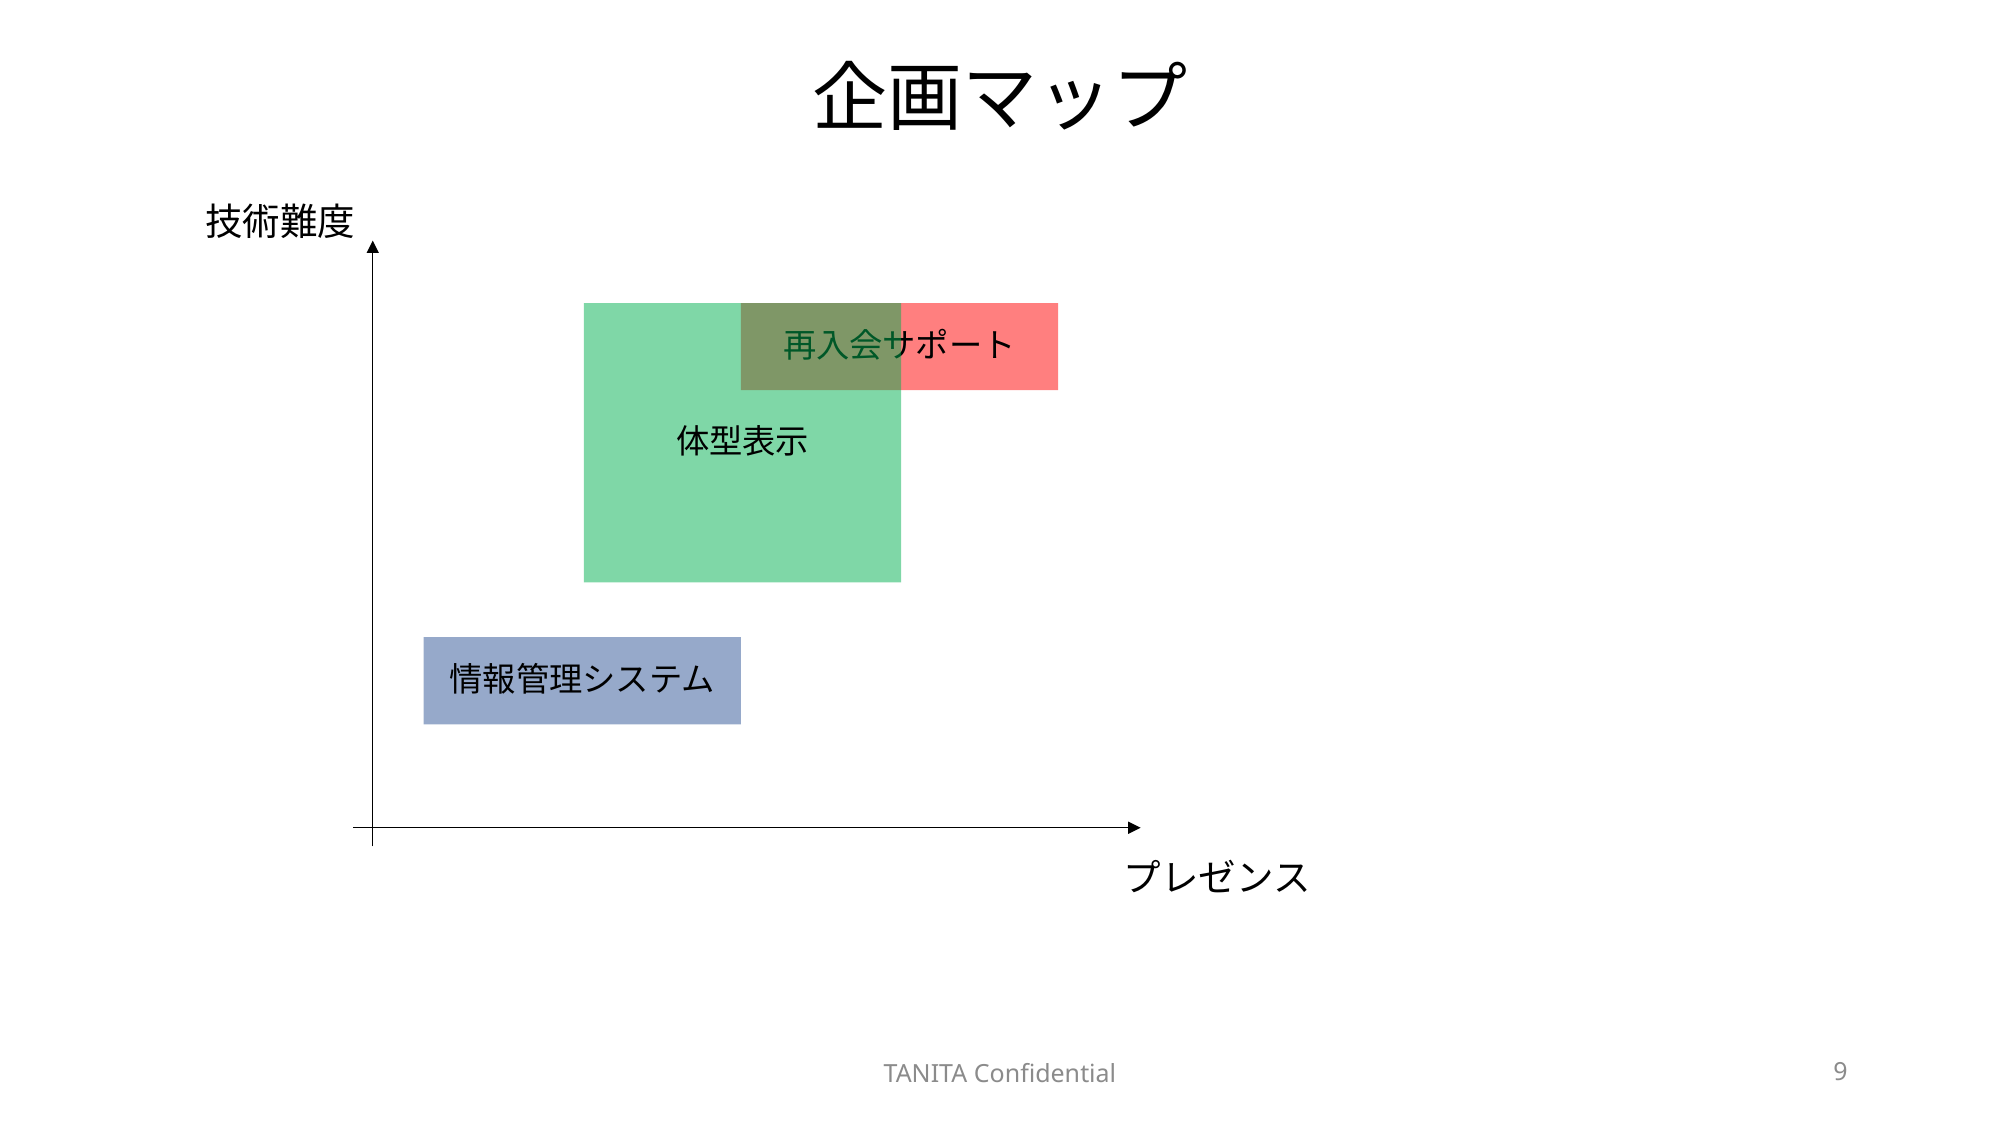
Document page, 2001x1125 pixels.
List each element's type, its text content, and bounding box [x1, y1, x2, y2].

text_box プレゼンス [1108, 785, 1360, 908]
footer TANITA Confidential [662, 1042, 1338, 1103]
text_box 再入会サポート [902, 303, 1059, 391]
text_box 技術難度 [190, 129, 441, 251]
slide_number 9 [1412, 1042, 1863, 1103]
text_box 体型表示 [583, 303, 902, 583]
text_box 情報管理システム [423, 637, 741, 725]
title 企画マップ [249, 22, 1750, 148]
